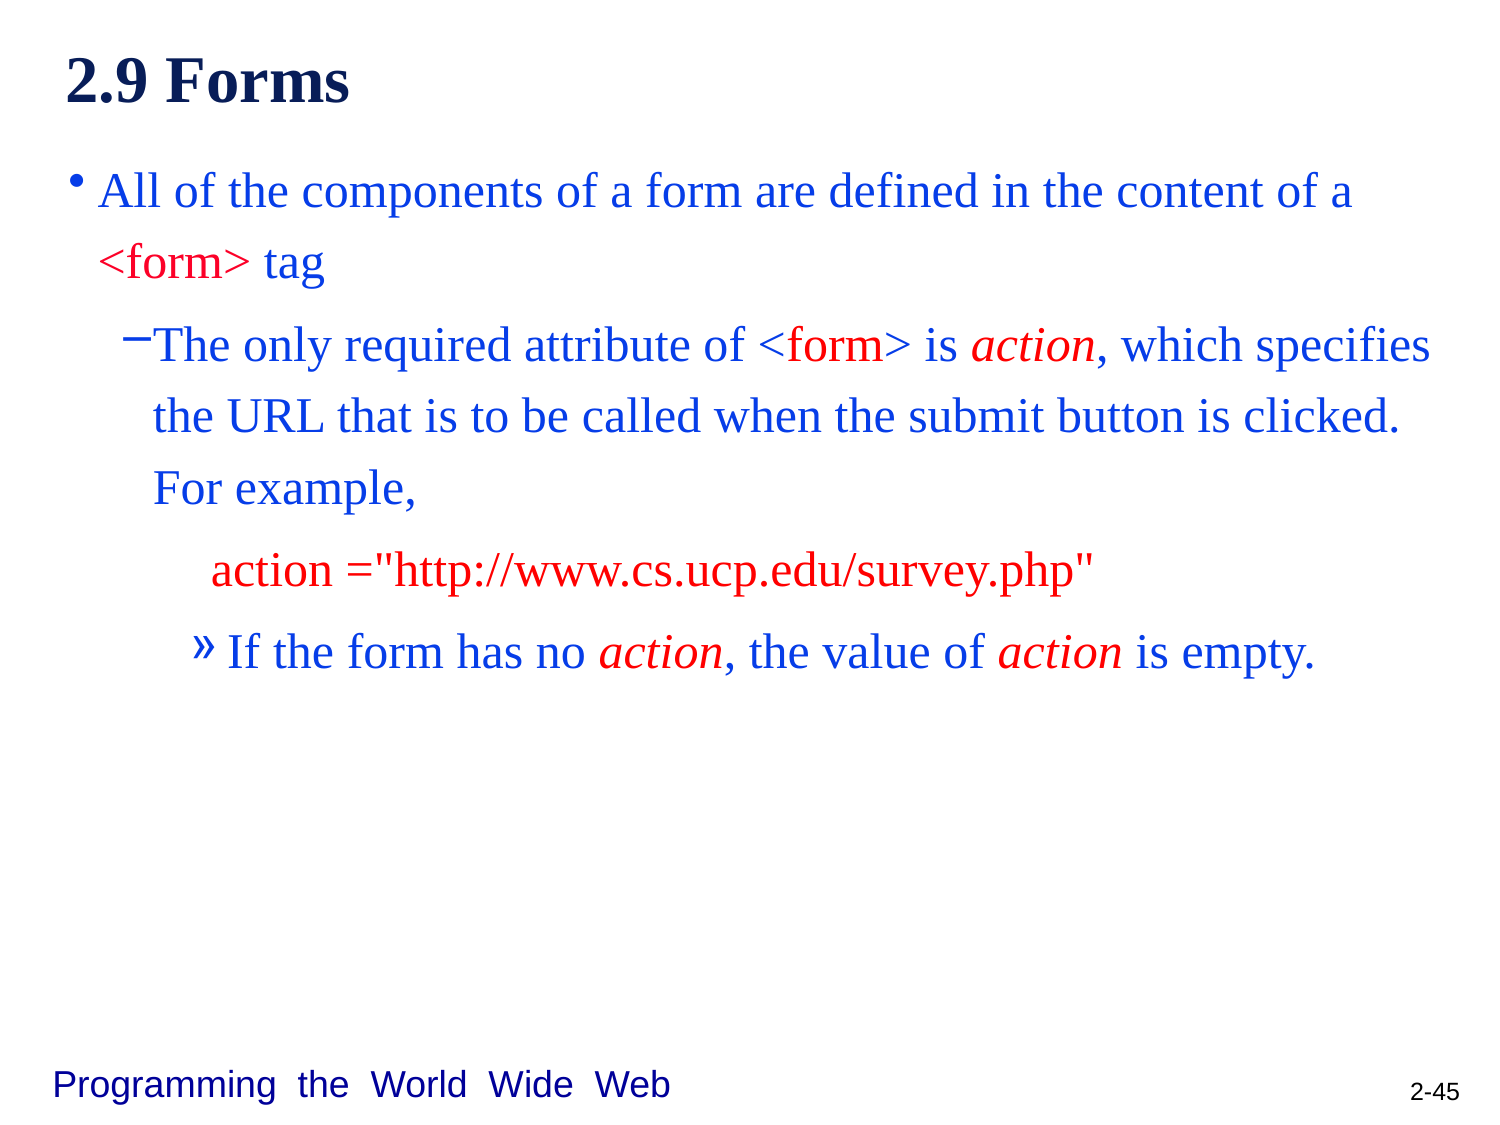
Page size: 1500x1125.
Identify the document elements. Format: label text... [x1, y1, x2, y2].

title 2.9 Forms [50, 24, 1463, 126]
list All of the components of a form are defined in the content of a <form> tag The only required attribute of <form> is action, which specifies the URL that is to be called when the submit button is clicked. For example, action ="http://www.cs.ucp.edu/survey.php" If the form has no action, the value of action is empty. [53, 137, 1466, 1025]
